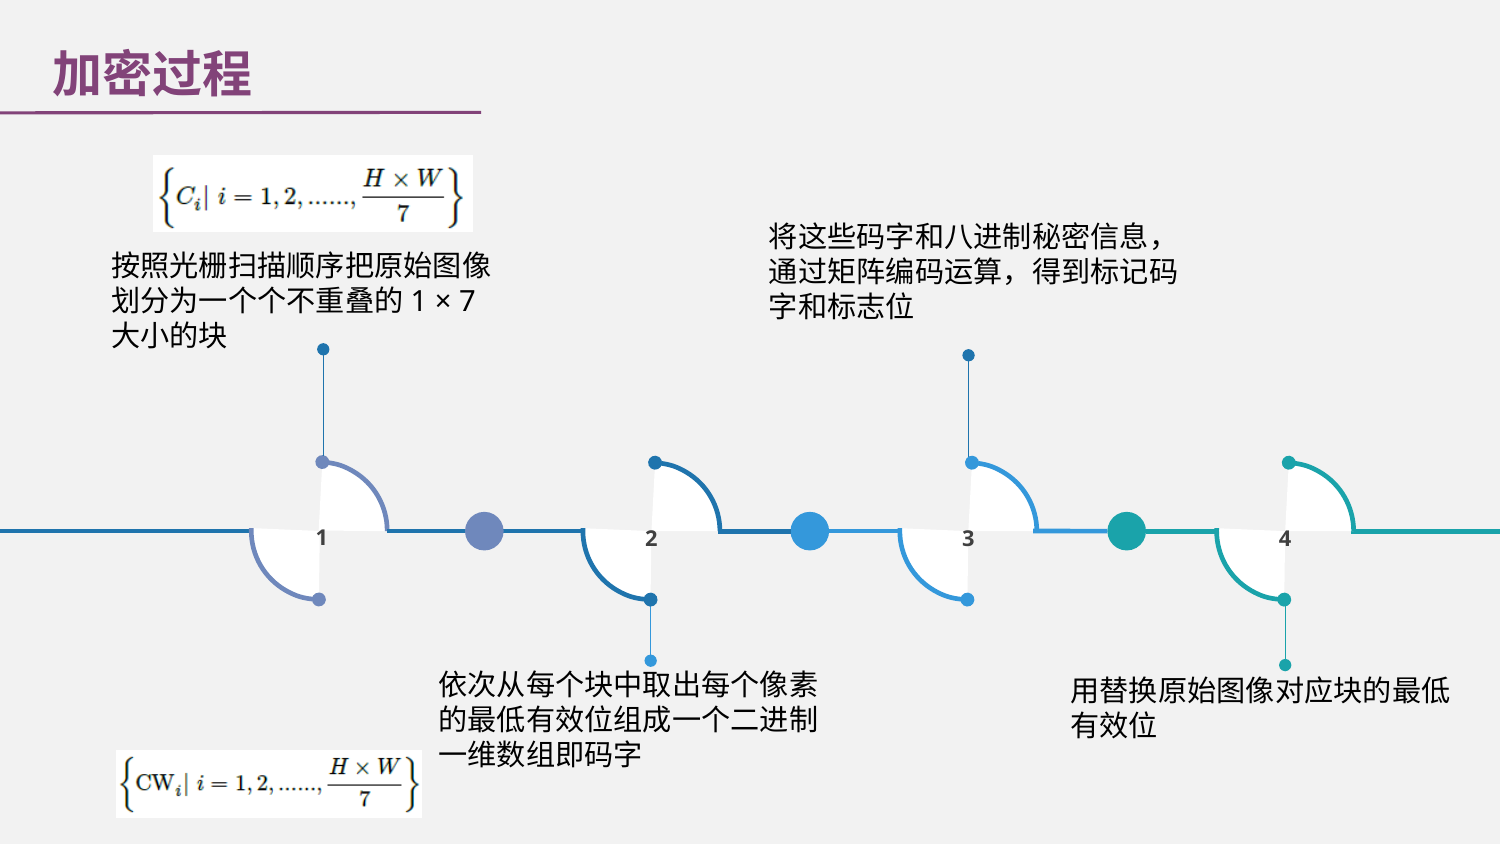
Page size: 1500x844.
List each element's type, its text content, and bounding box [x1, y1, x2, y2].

picture [116, 750, 422, 818]
text_box 按照光栅扫描顺序把原始图像划分为一个个不重叠的1 × 7 大小的块 [96, 239, 512, 355]
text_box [0, 355, 1500, 661]
picture [153, 155, 473, 232]
text_box 加密过程 [37, 35, 268, 110]
text_box 依次从每个块中取出每个像素的最低有效位组成一个二进制一维数组即码字 [423, 661, 840, 779]
